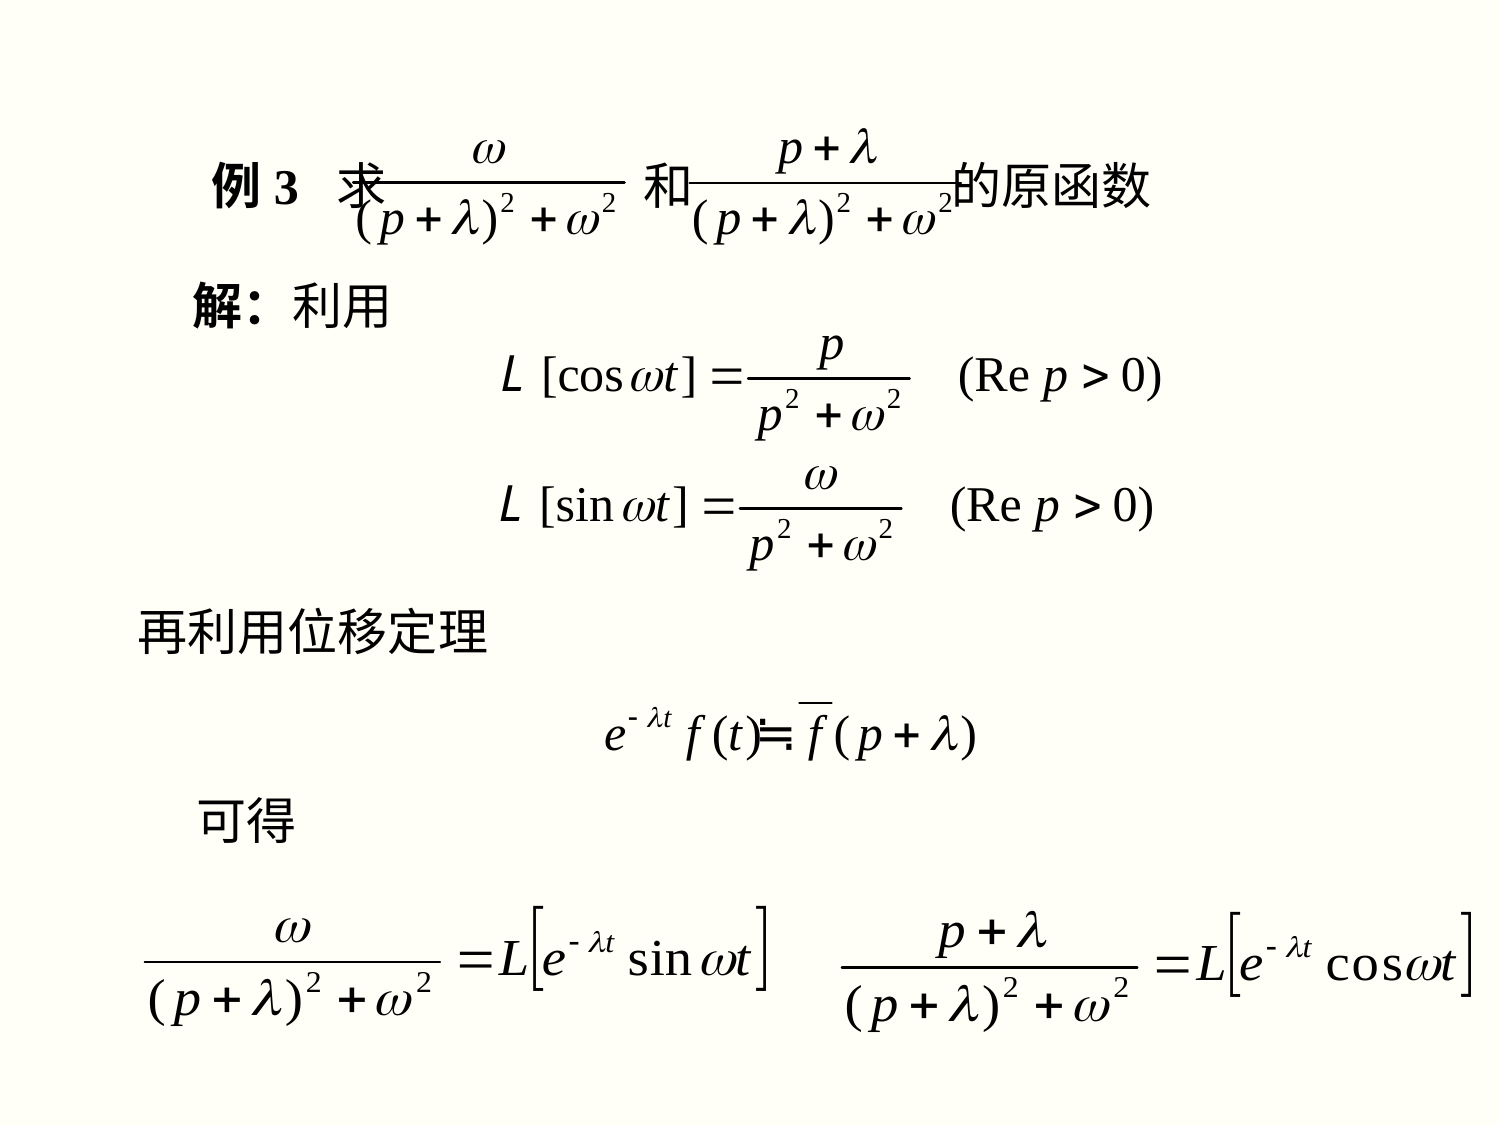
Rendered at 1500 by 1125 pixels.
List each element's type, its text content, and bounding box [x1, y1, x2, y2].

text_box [342, 109, 639, 261]
text_box 例3 求 和 的原函数 [979, 147, 1180, 223]
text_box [491, 305, 1173, 457]
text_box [595, 689, 987, 776]
text_box 可得 [181, 781, 845, 857]
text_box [135, 892, 773, 1036]
text_box 例3 求 和 的原函数 [643, 147, 674, 223]
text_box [832, 898, 1479, 1042]
text_box 解：利用 [177, 267, 408, 342]
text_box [679, 110, 975, 261]
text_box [489, 435, 1166, 587]
text_box 例3 求 和 的原函数 [197, 147, 337, 223]
text_box 再利用位移定理 [123, 592, 616, 668]
